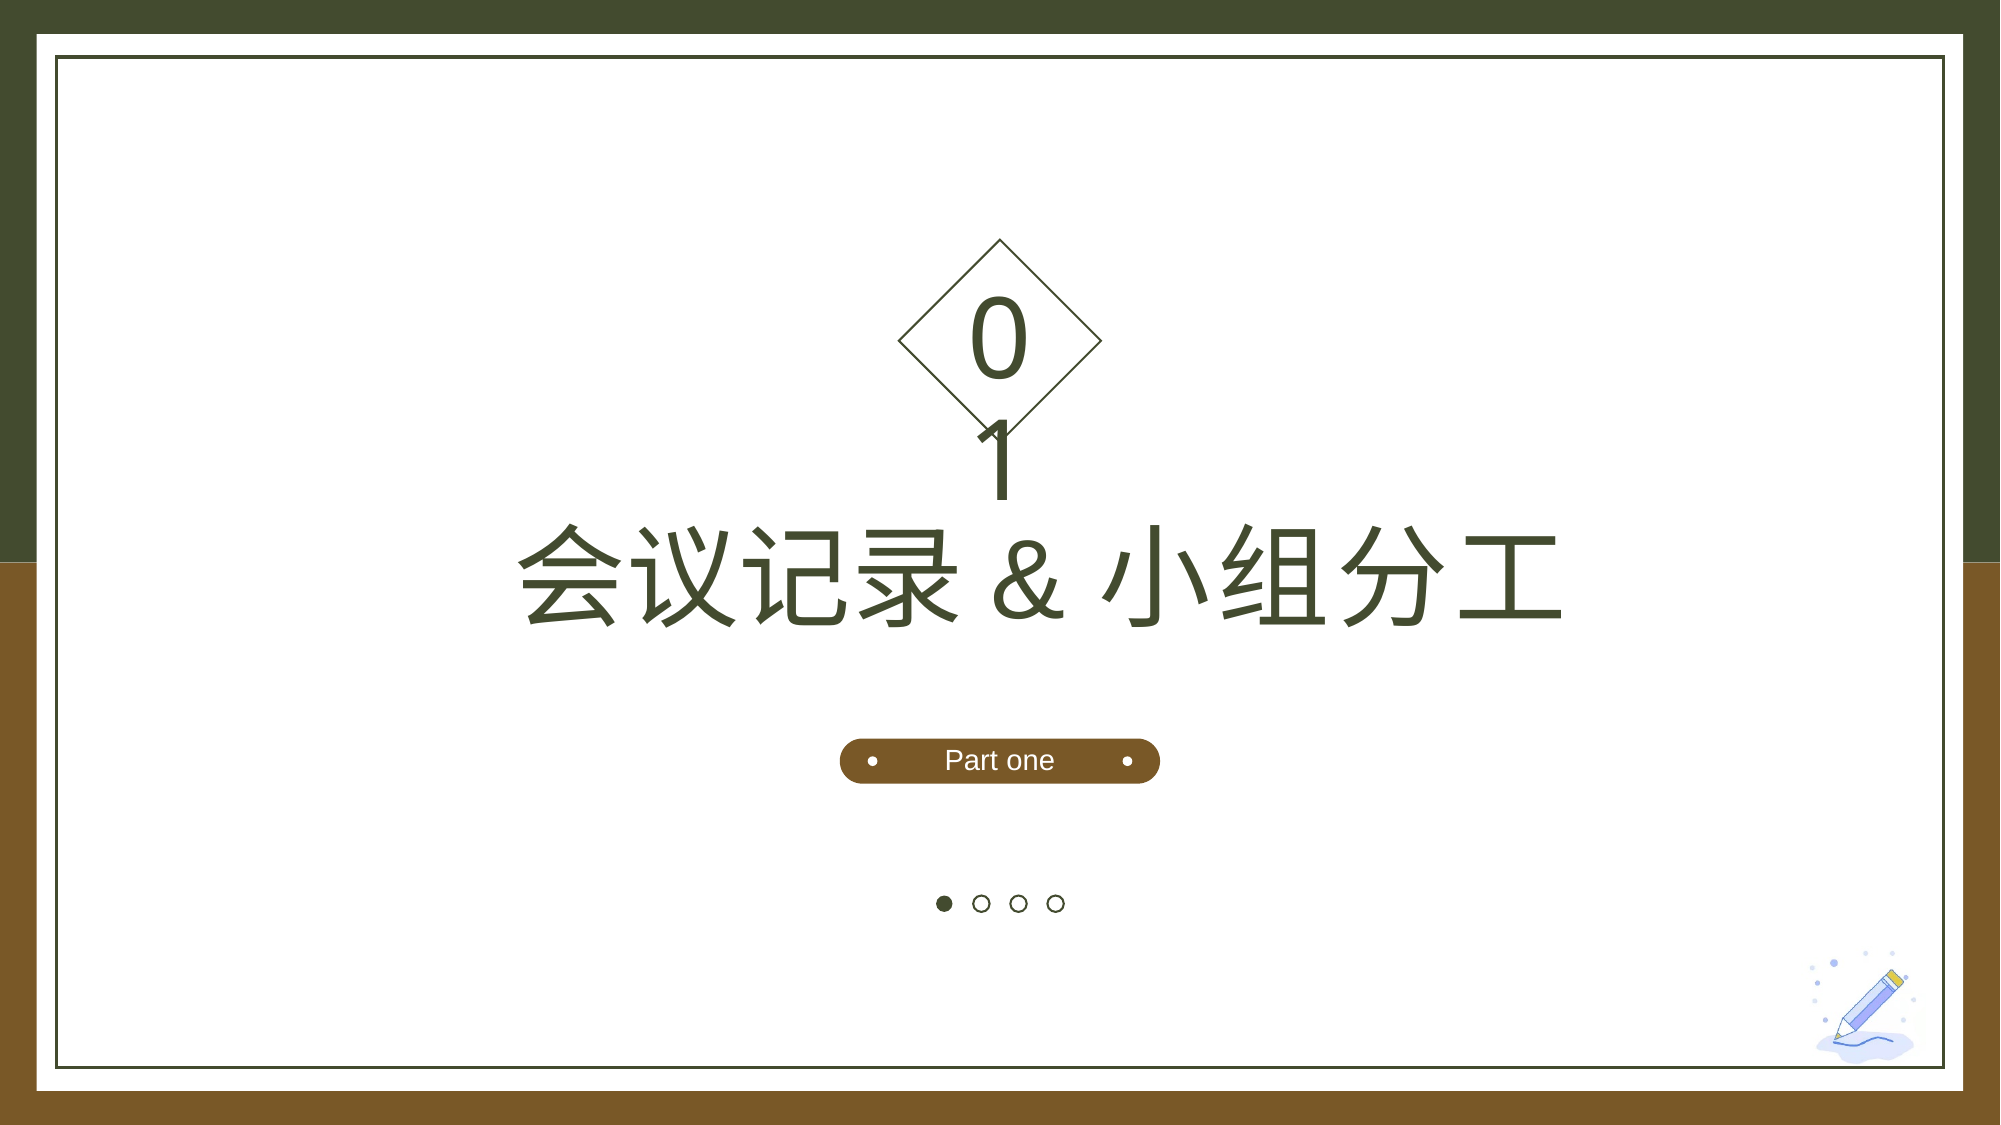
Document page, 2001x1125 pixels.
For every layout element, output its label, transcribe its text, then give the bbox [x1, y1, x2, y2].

text_box [972, 894, 991, 914]
list 会议记录&小组分工 [338, 498, 1743, 748]
text_box [1009, 894, 1028, 914]
list 01 [943, 281, 1057, 405]
picture [1801, 946, 1926, 1066]
list Part one [898, 748, 1101, 777]
text_box [1046, 894, 1065, 914]
text_box [935, 894, 954, 914]
